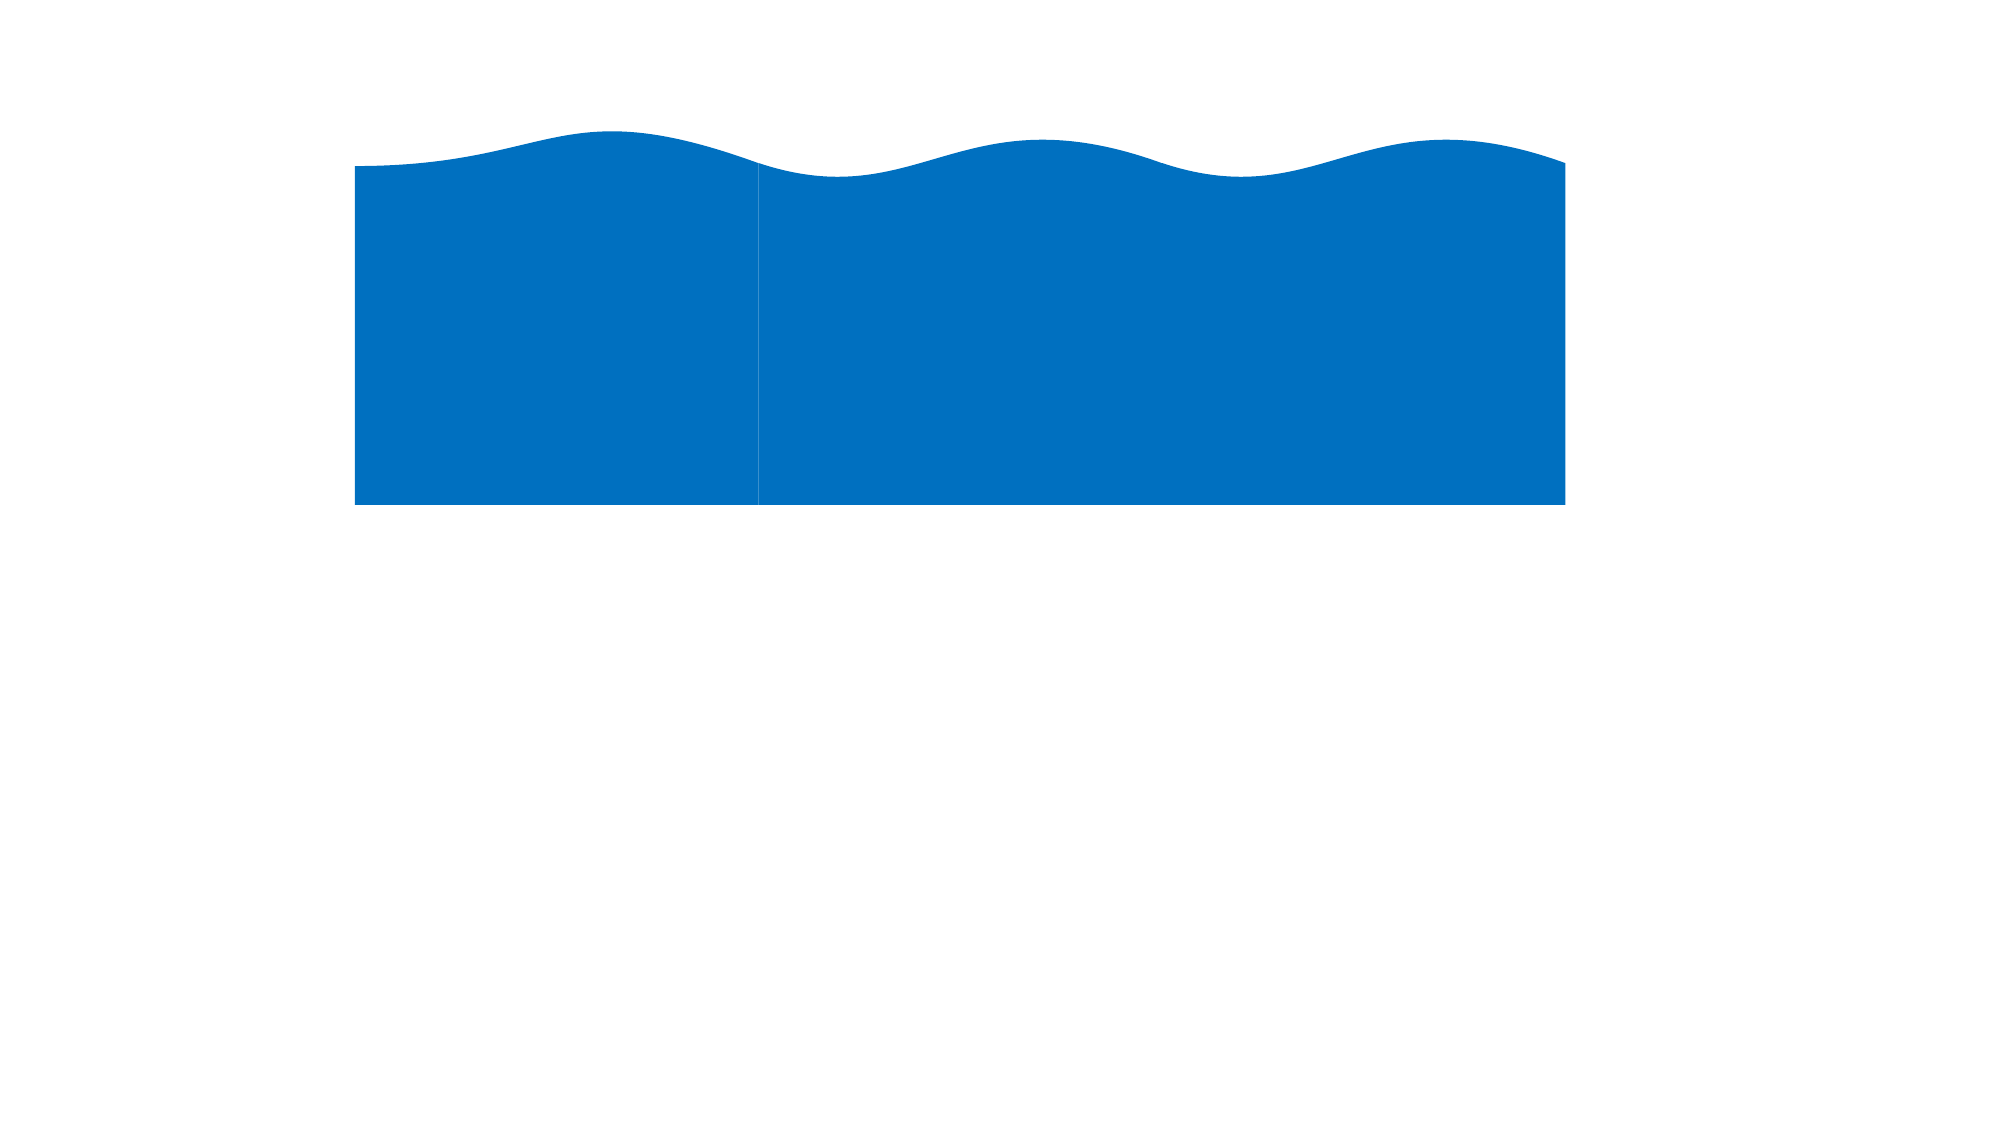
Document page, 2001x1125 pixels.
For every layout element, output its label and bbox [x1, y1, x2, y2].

text_box [757, 138, 1160, 506]
text_box [1160, 138, 1567, 506]
text_box [353, 130, 757, 506]
